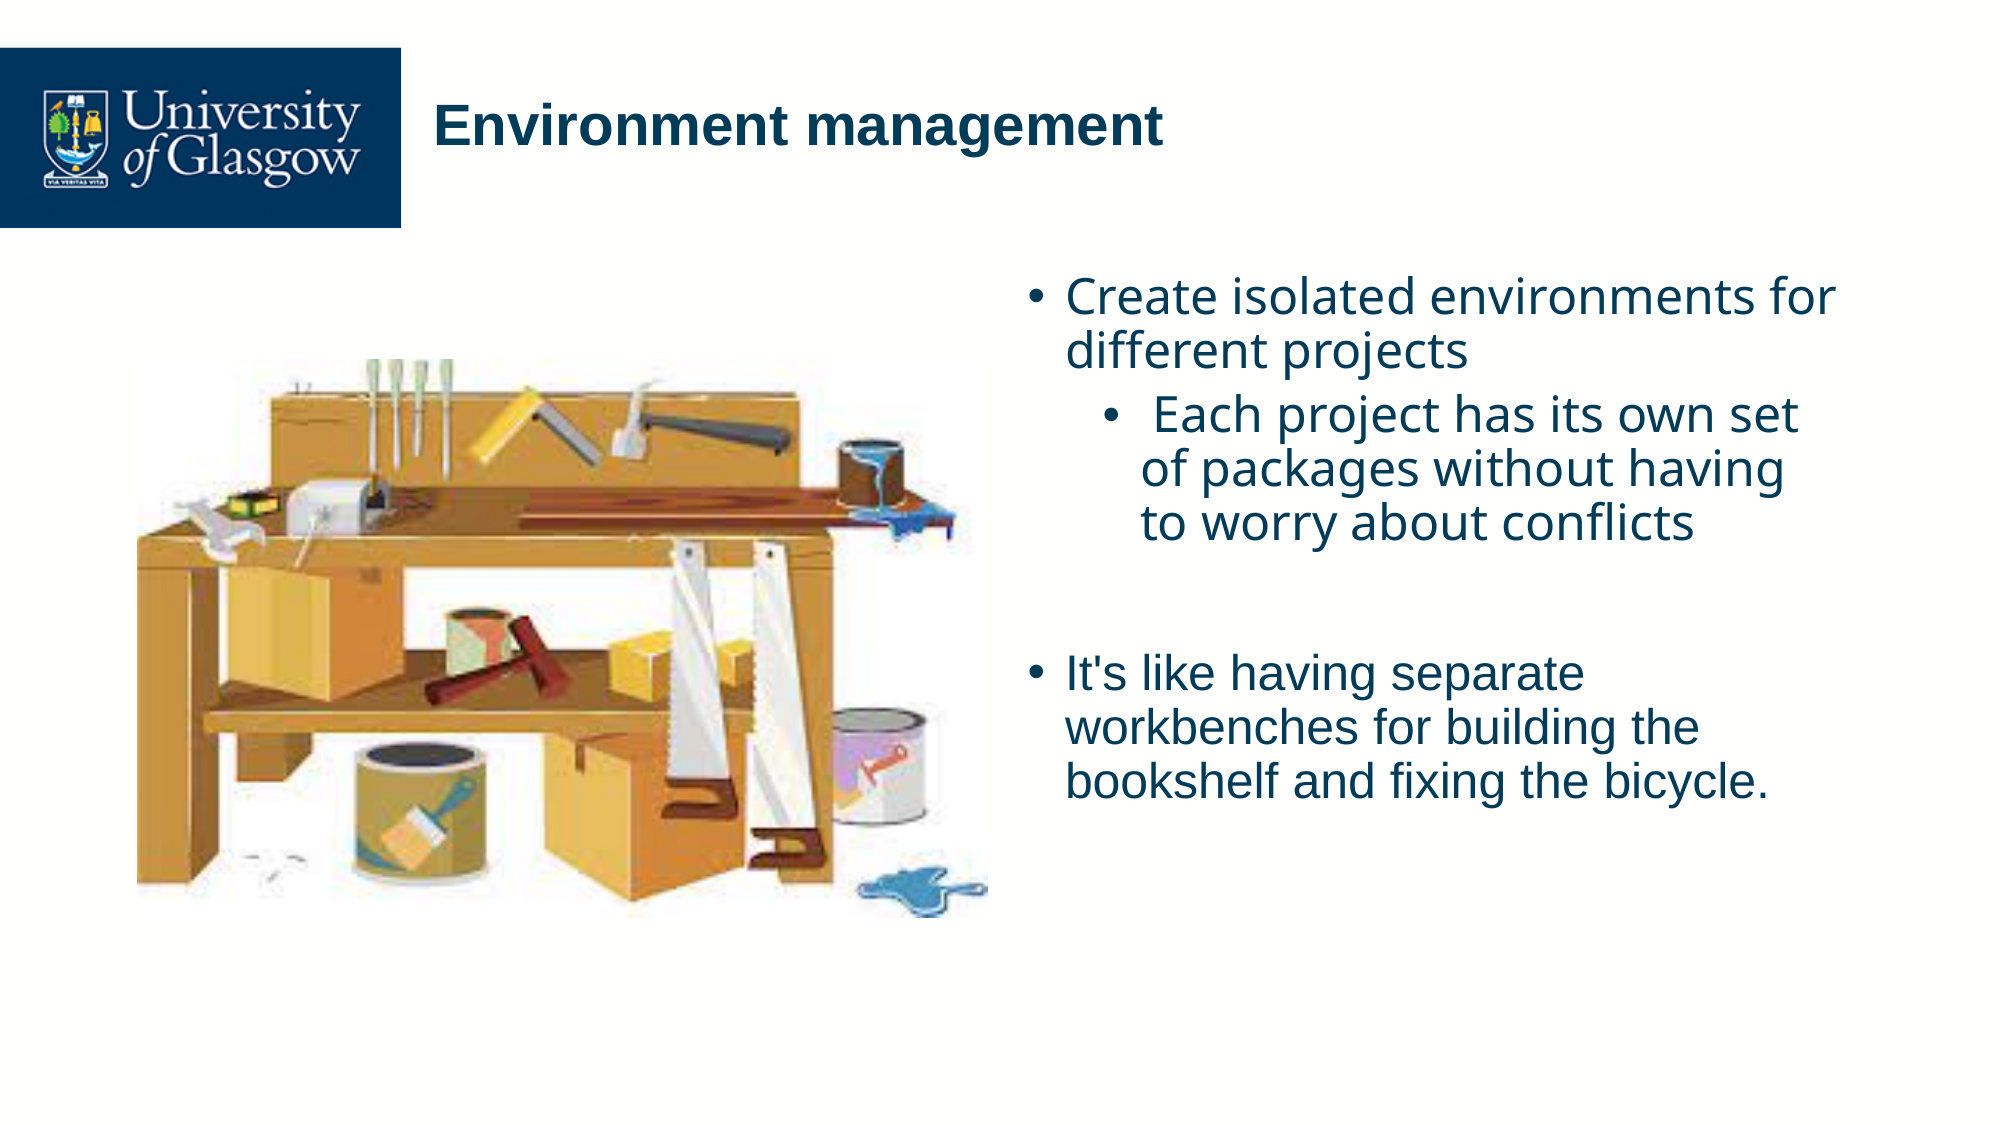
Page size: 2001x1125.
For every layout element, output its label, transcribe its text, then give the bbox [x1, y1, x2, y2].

title Environment management [418, 87, 1930, 234]
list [137, 359, 988, 918]
picture [0, 0, 2000, 1125]
list Create isolated environments for different projects Each project has its own set of packages without having to worry about conflicts It's like having separate workbenches for building the bookshelf and fixing the bicycle. [1012, 263, 1863, 1014]
